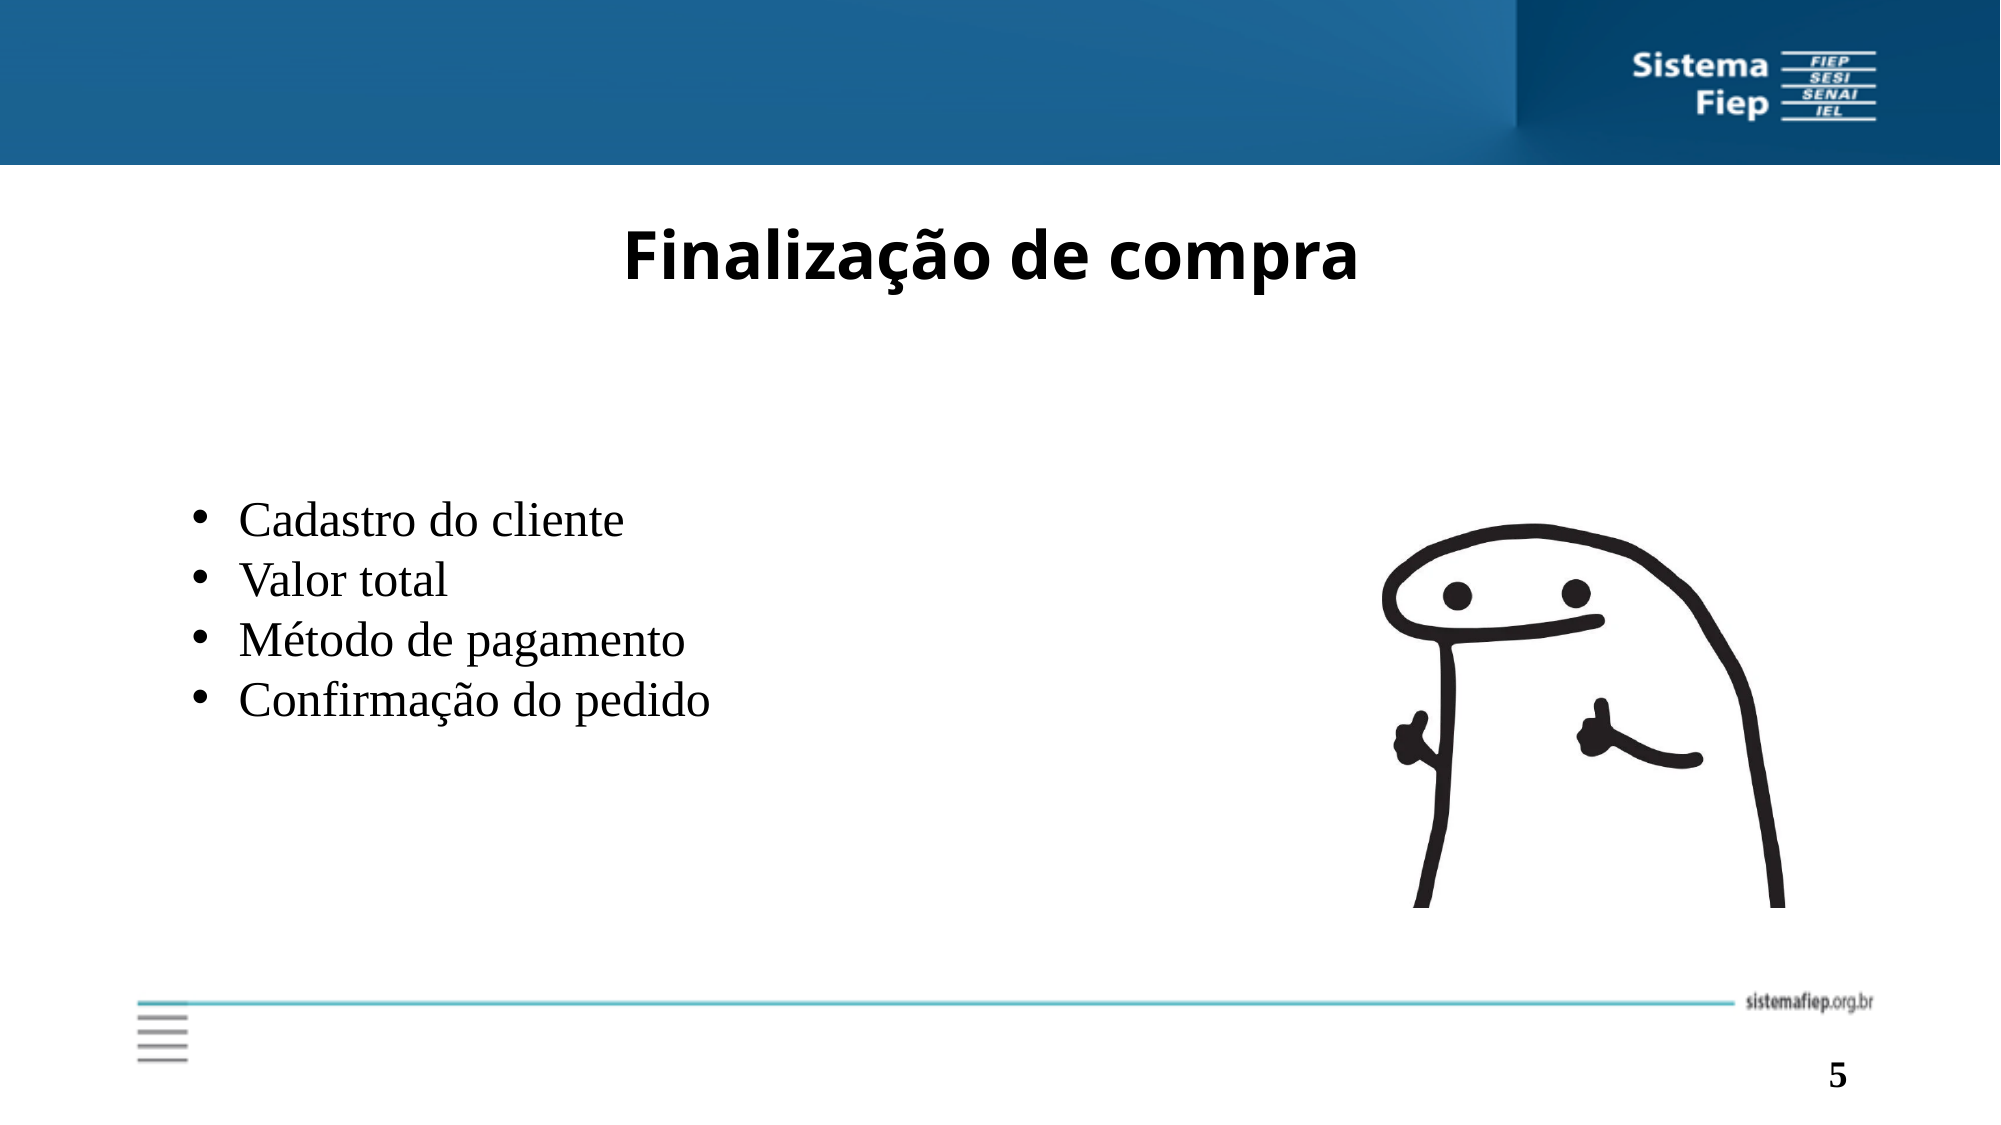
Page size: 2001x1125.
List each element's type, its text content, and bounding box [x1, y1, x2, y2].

picture [0, 0, 2000, 165]
text_box Finalização de compra [179, 183, 1806, 302]
picture [1320, 380, 1848, 908]
text_box Cadastro do cliente Valor total Método de pagamento Confirmação do pedido [176, 478, 727, 734]
picture [0, 967, 2000, 1125]
text_box [94, 225, 1890, 362]
